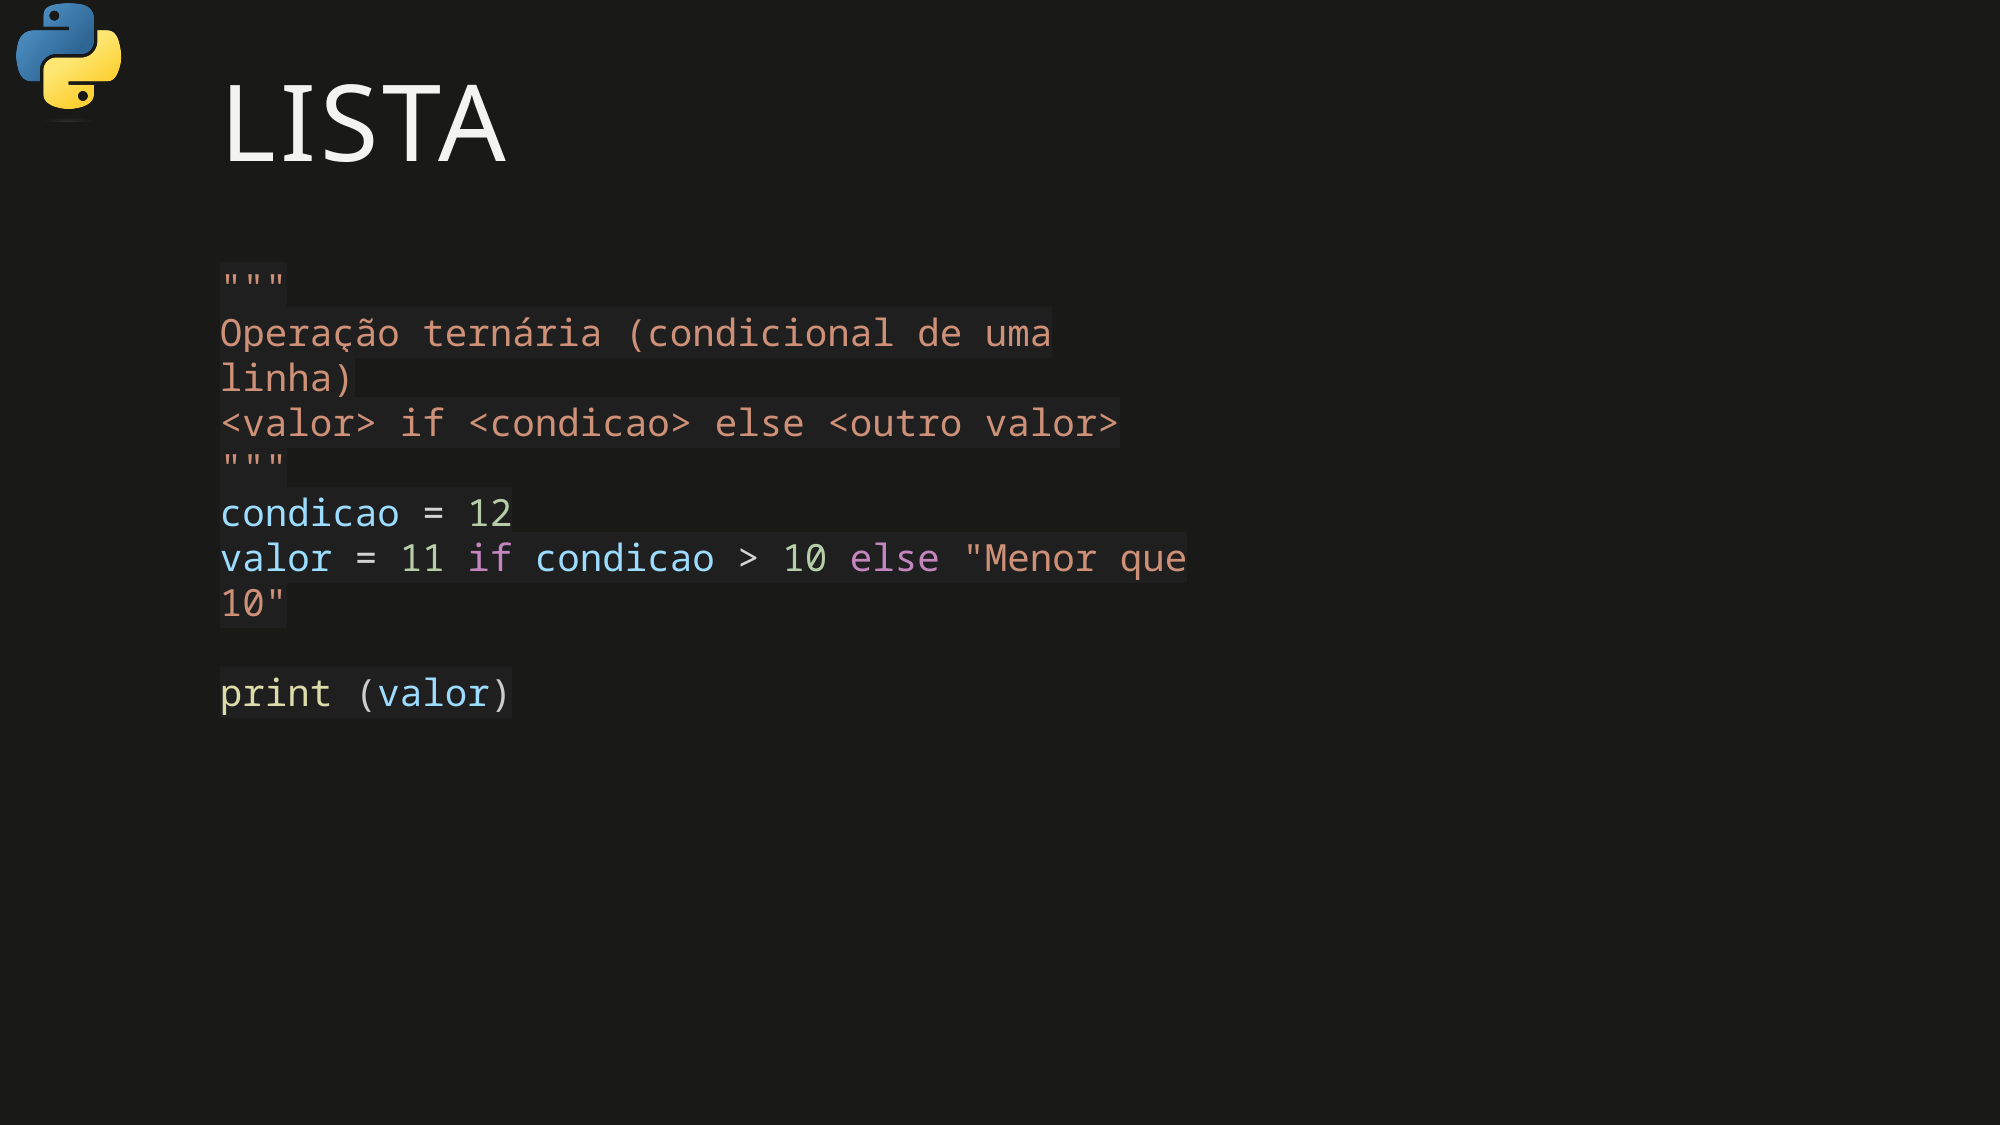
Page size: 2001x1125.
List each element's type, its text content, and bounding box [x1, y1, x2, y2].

text_box """ Operação ternária (condicional de uma linha) <valor> if <condicao> else <outro valor> """ condicao = 12 valor = 11 if condicao > 10 else "Menor que 10" print (valor) [205, 257, 1206, 902]
picture [16, 3, 125, 123]
title Lista [205, 62, 1875, 308]
